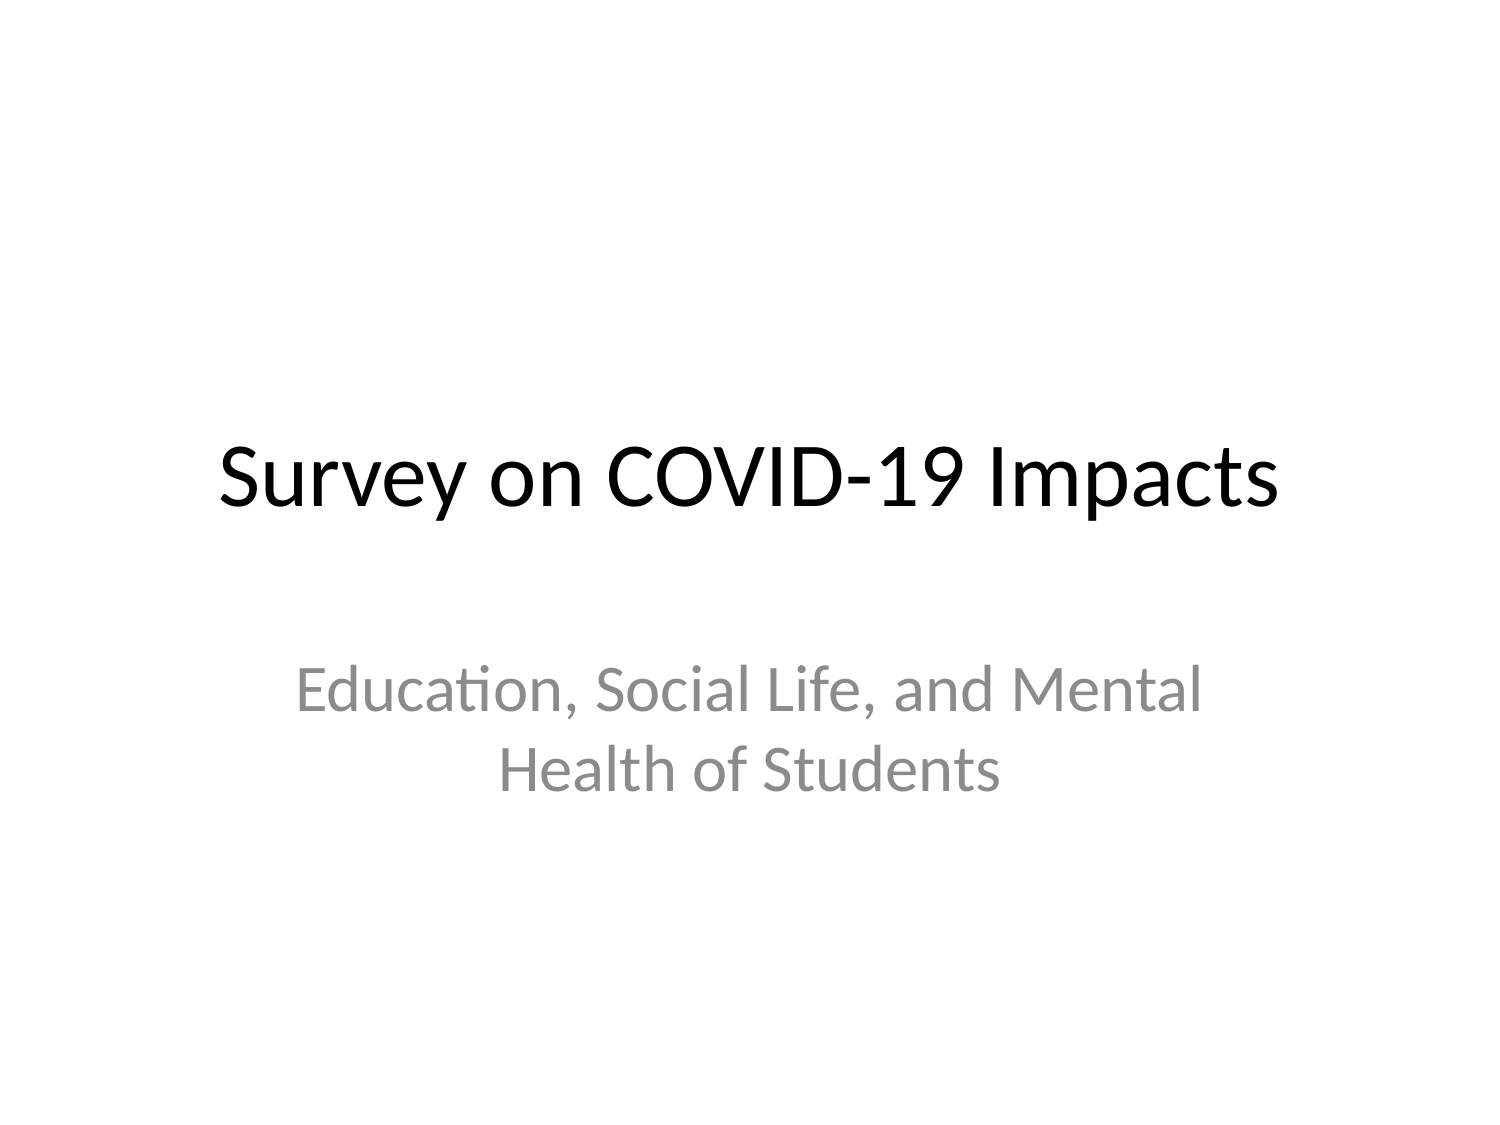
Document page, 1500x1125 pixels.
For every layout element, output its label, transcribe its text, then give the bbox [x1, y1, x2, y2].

subtitle Education, Social Life, and Mental Health of Students [225, 637, 1275, 925]
title Survey on COVID-19 Impacts [112, 349, 1388, 591]
